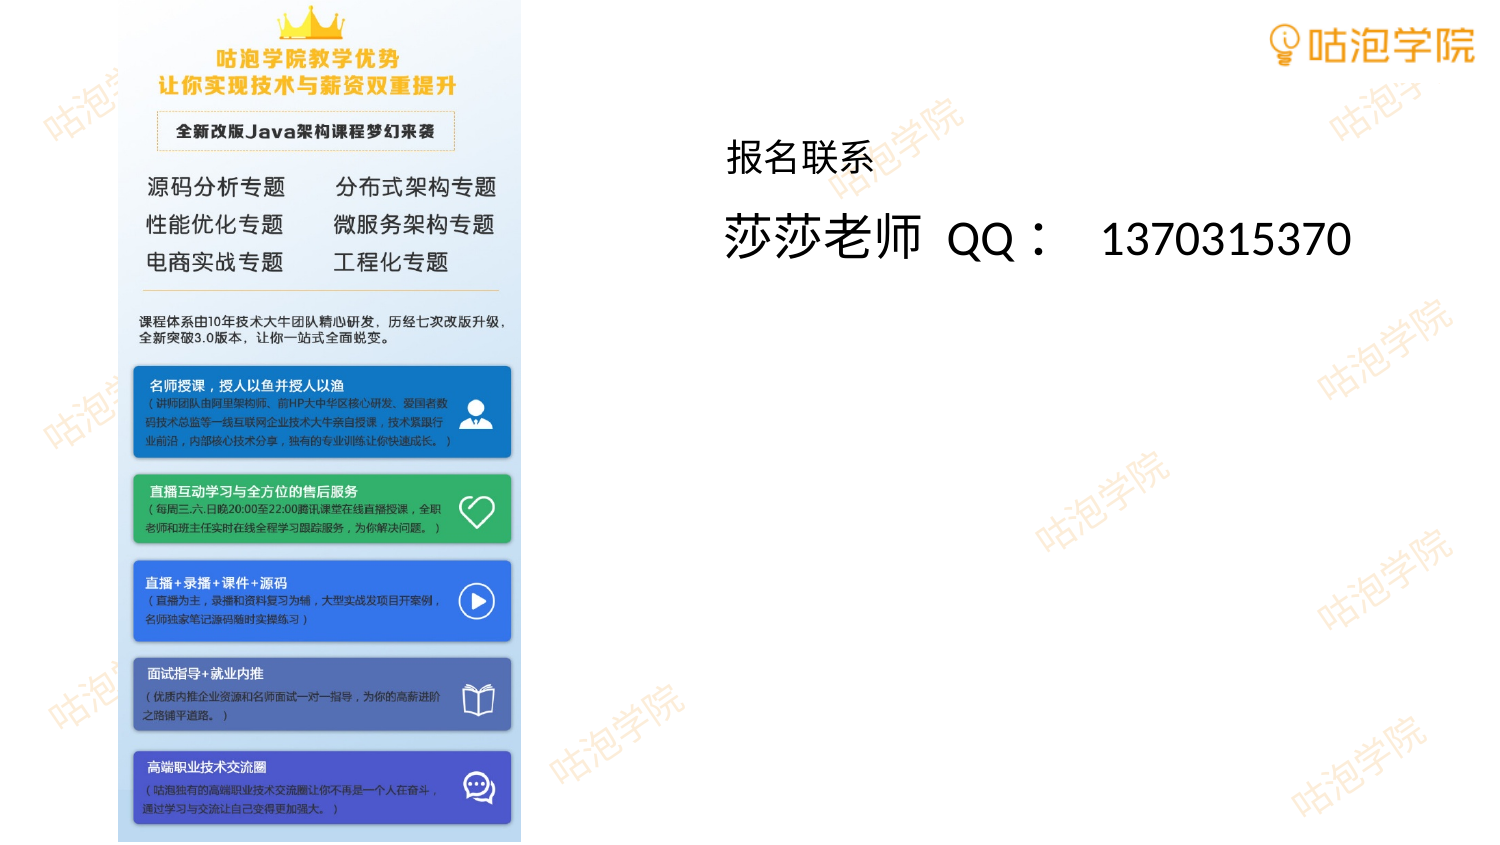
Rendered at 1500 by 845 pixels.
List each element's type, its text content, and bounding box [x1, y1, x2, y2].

text_box 报名联系 [711, 126, 1161, 187]
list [117, 0, 521, 842]
text_box 莎莎老师 QQ： 1370315370 [708, 197, 1394, 273]
picture [1269, 11, 1477, 83]
